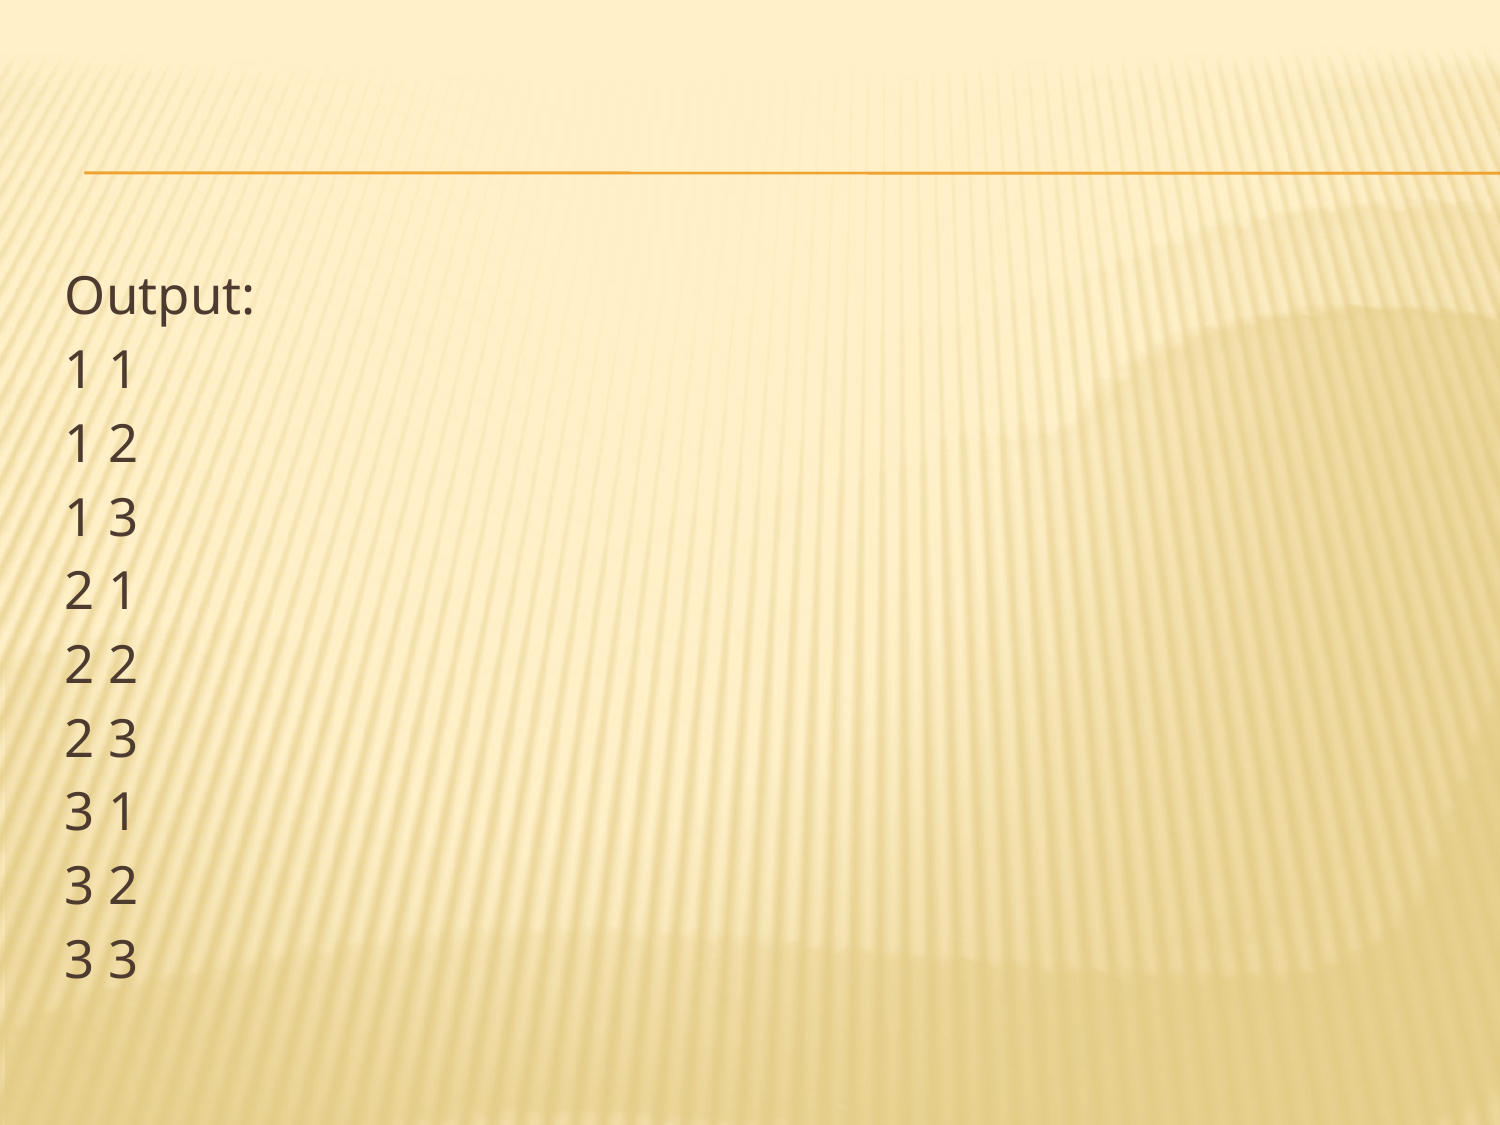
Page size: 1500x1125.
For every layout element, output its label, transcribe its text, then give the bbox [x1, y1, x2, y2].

list Output: 1 1 1 2 1 3 2 1 2 2 2 3 3 1 3 2 3 3 [50, 254, 1475, 998]
